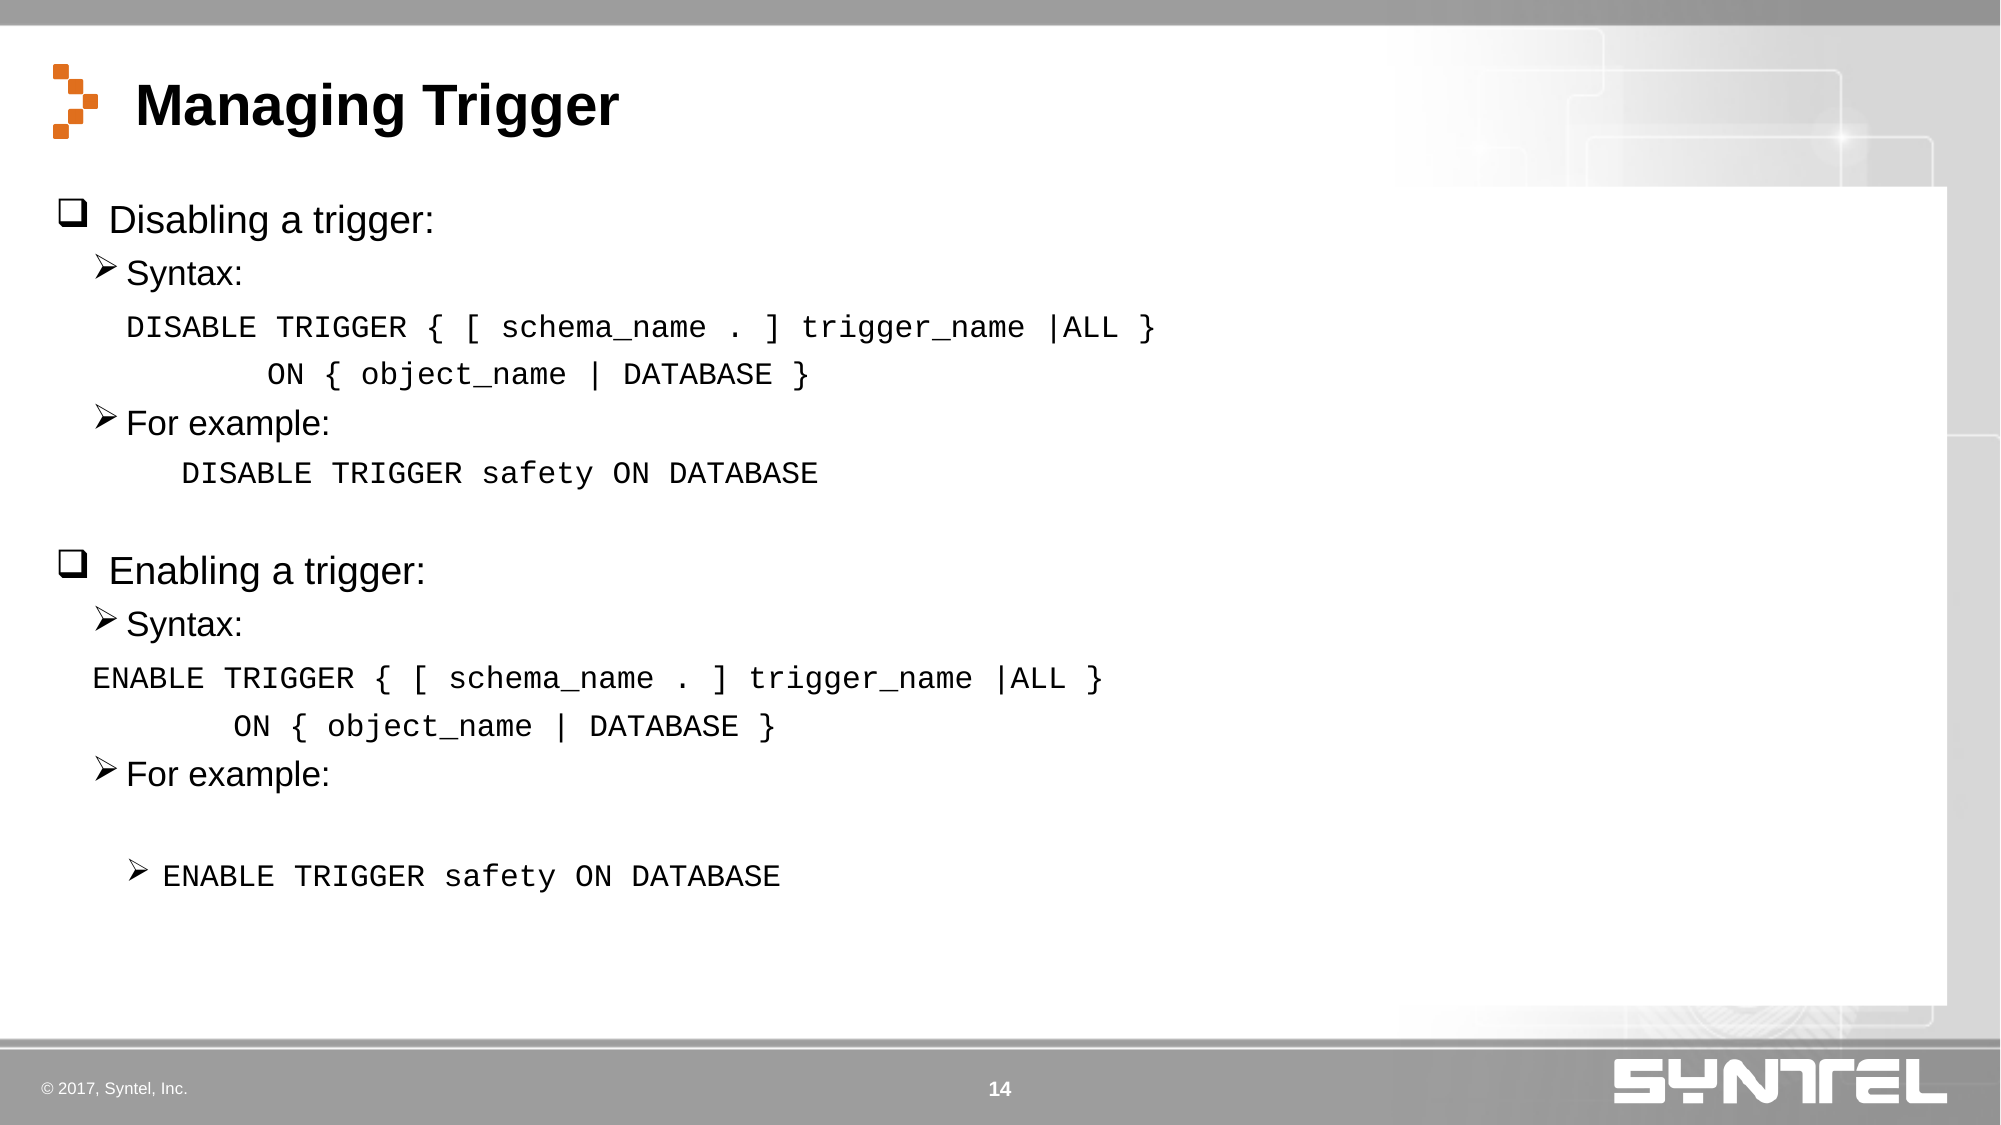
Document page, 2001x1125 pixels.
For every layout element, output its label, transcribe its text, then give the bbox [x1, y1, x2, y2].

list Disabling a trigger: Syntax: DISABLE TRIGGER { [ schema_name . ] trigger_name |ALL } ON { object_name | DATABASE } For example: DISABLE TRIGGER safety ON DATABASE Enabling a trigger: Syntax: ENABLE TRIGGER { [ schema_name . ] trigger_name |ALL } ON { object_name | DATABASE } For example: ENABLE TRIGGER safety ON DATABASE [40, 186, 1948, 1006]
picture [0, 0, 2001, 1125]
title Managing Trigger [120, 43, 1949, 160]
